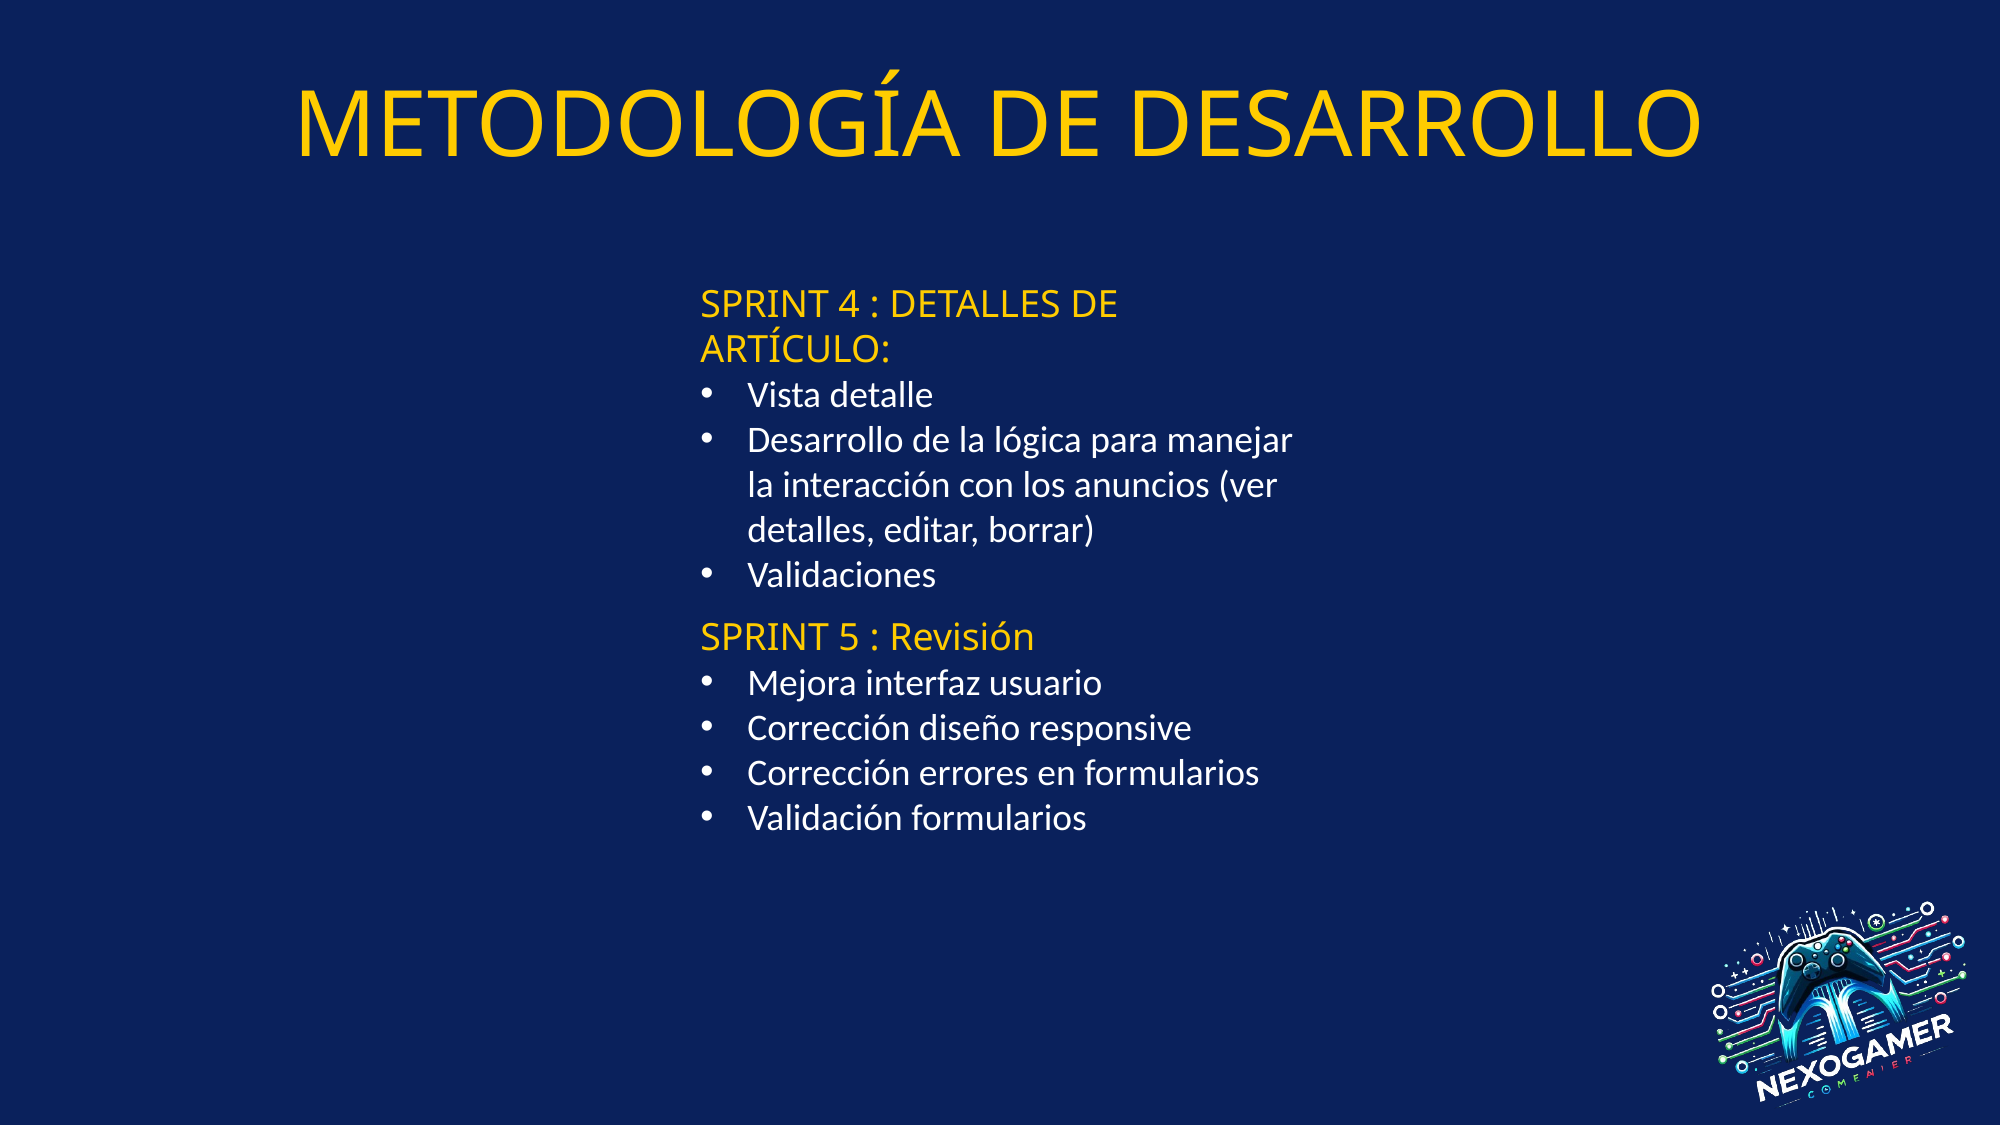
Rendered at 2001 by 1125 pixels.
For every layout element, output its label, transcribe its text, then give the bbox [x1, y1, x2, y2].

text_box SPRINT 5 : Revisión Mejora interfaz usuario Corrección diseño responsive Corrección errores en formularios Validación formularios [685, 605, 1315, 846]
text_box METODOLOGÍA DE DESARROLLO [0, 57, 2000, 183]
text_box SPRINT 4 : DETALLES DE ARTÍCULO: Vista detalle Desarrollo de la lógica para manejar la interacción con los anuncios (ver detalles, editar, borrar) Validaciones [685, 272, 1315, 603]
picture [1630, 883, 2000, 1125]
